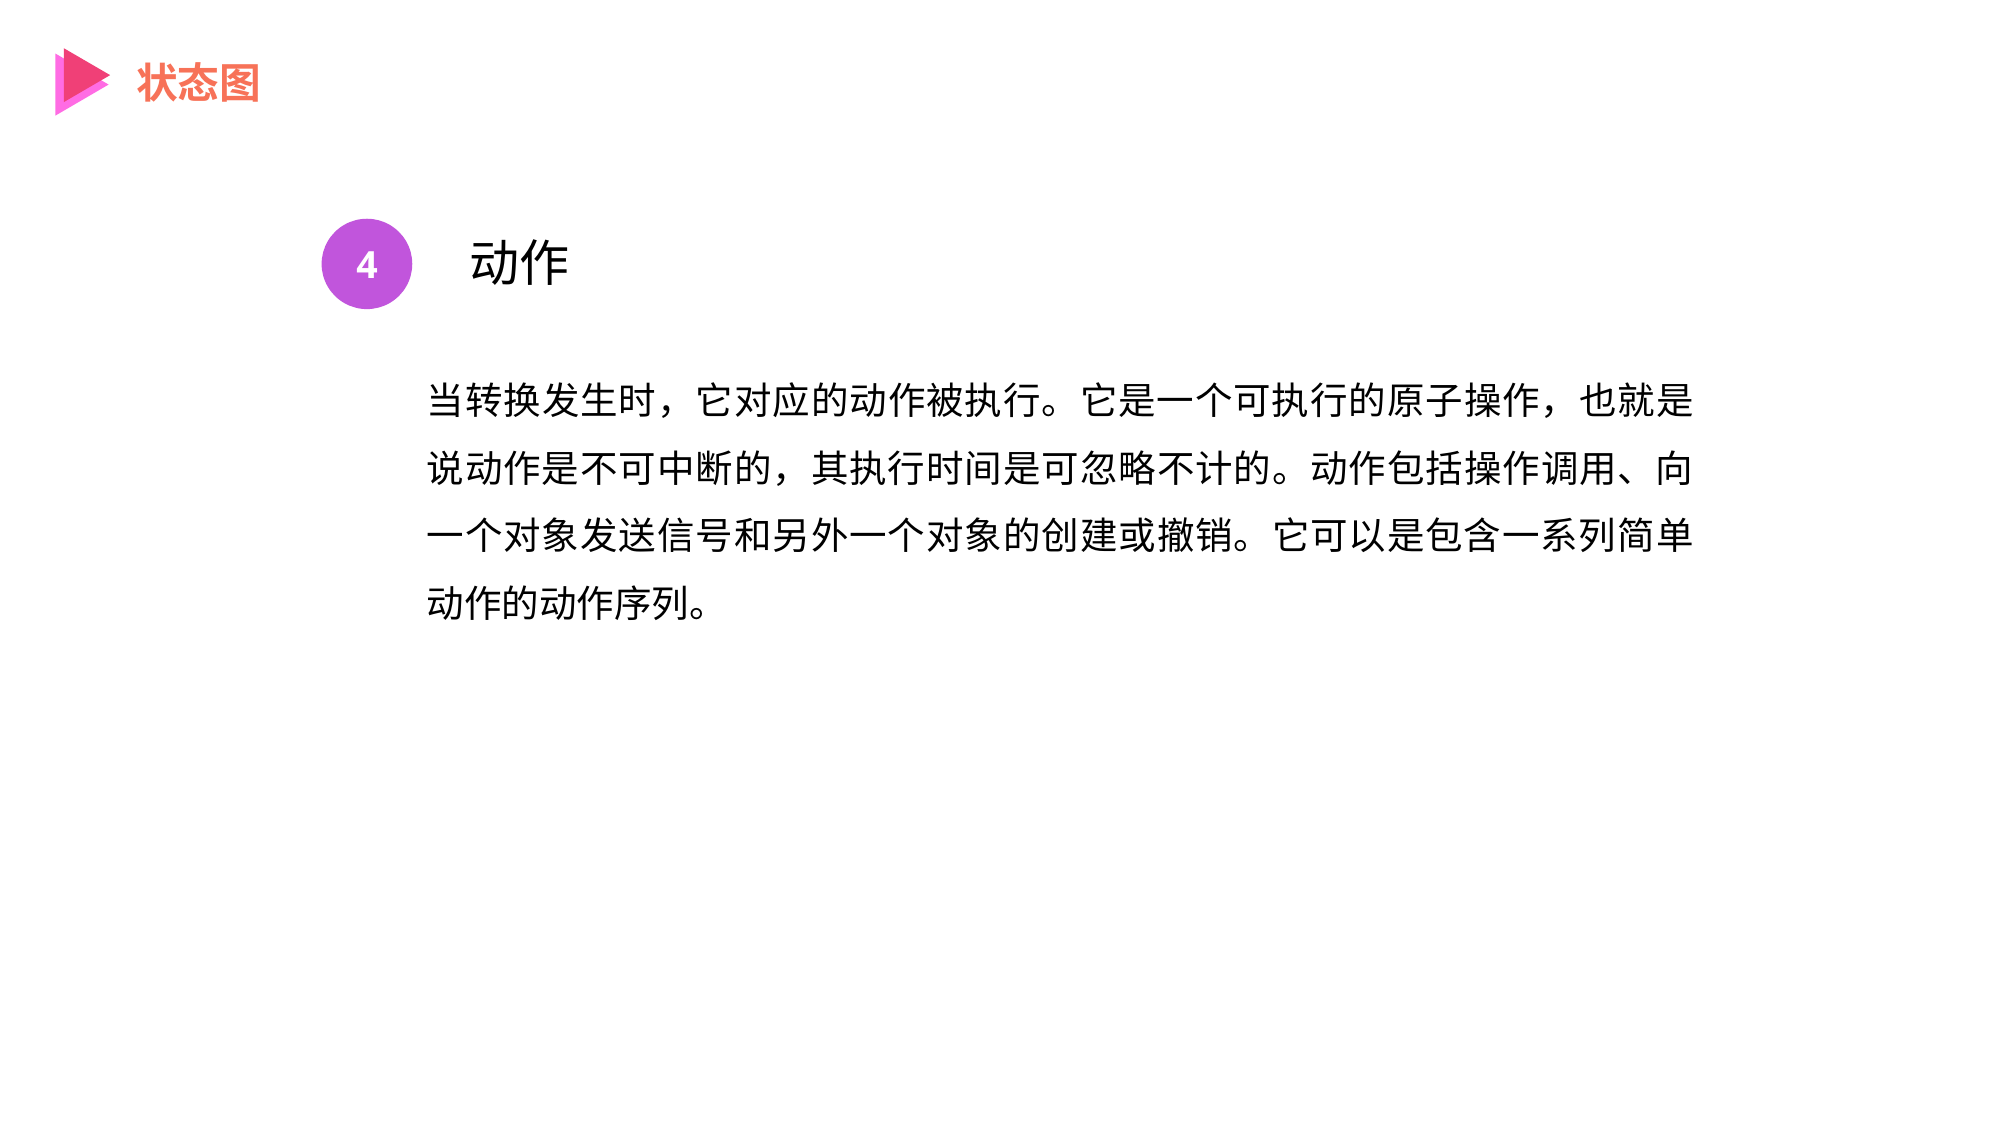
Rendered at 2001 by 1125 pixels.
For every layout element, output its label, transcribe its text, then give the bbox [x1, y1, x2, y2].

text_box 动作 [454, 223, 1042, 299]
text_box 状态图 [121, 48, 455, 114]
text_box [55, 48, 111, 116]
text_box 当转换发生时，它对应的动作被执行。它是一个可执行的原子操作，也就是说动作是不可中断的，其执行时间是可忽略不计的。动作包括操作调用、向一个对象发送信号和另外一个对象的创建或撤销。它可以是包含一系列简单动作的动作序列。 [412, 347, 1709, 633]
text_box 4 [320, 217, 414, 311]
